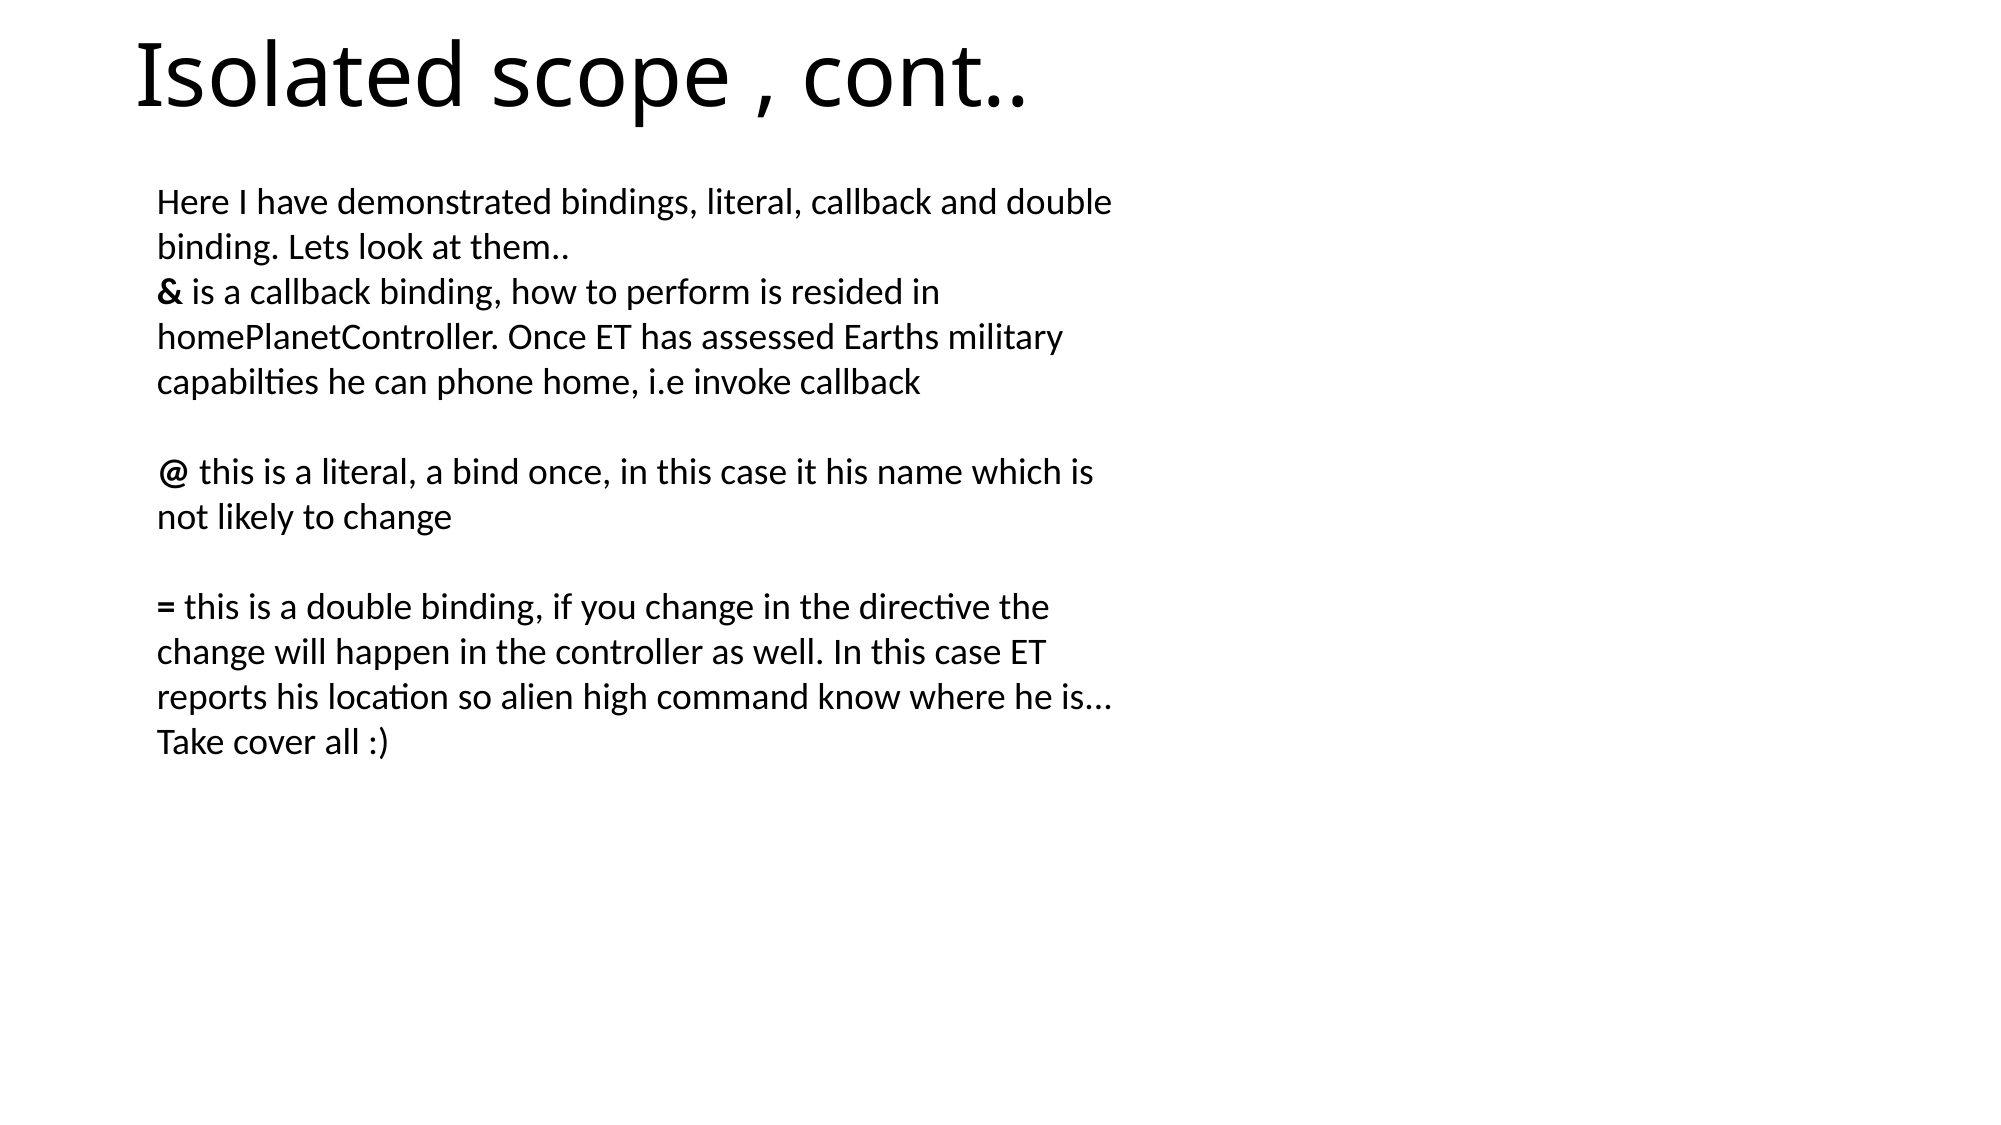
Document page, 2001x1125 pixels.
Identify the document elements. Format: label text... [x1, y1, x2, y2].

text_box Here I have demonstrated bindings, literal, callback and double binding. Lets look at them.. & is a callback binding, how to perform is resided in homePlanetController. Once ET has assessed Earths military capabilties he can phone home, i.e invoke callback @ this is a literal, a bind once, in this case it his name which is not likely to change = this is a double binding, if you change in the directive the change will happen in the controller as well. In this case ET reports his location so alien high command know where he is... Take cover all :) [142, 169, 1142, 769]
title Isolated scope , cont.. [120, 22, 1846, 133]
